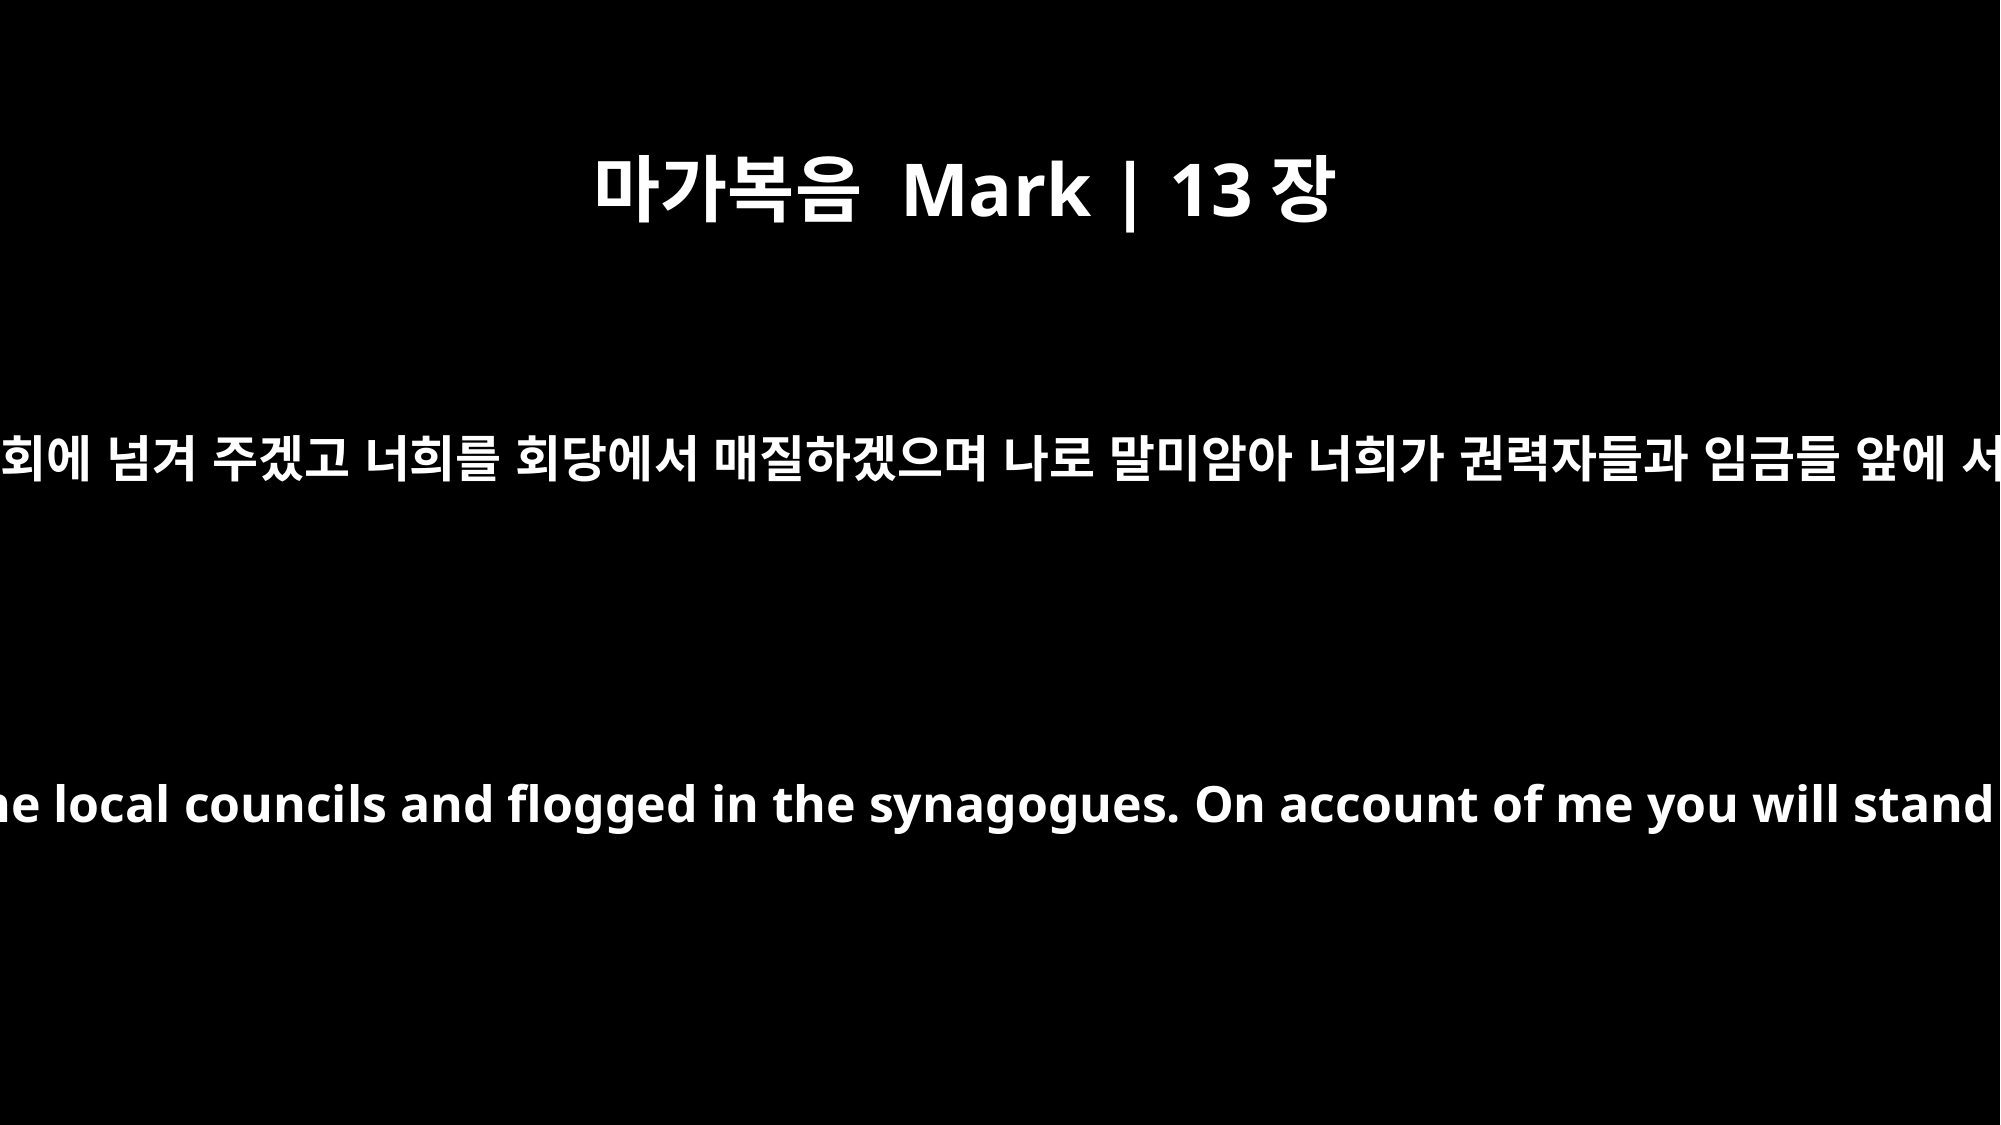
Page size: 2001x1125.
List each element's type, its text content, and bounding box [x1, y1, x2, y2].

text_box 마가복음 Mark | 13장 [578, 136, 1354, 239]
text_box "You must be on your guard. You will be handed over to the local councils and flogged in the synagogues. On account of me you will stand before governors and kings as witnesses to them. [0, 764, 2000, 840]
text_box 9 너희는 스스로 조심하라 사람들이 너희를 공회에 넘겨 주겠고 너희를 회당에서 매질하겠으며 나로 말미암아 너희가 권력자들과 임금들 앞에 서리니 이는 그들에게 증거가 되려 함이라 [0, 359, 2000, 495]
